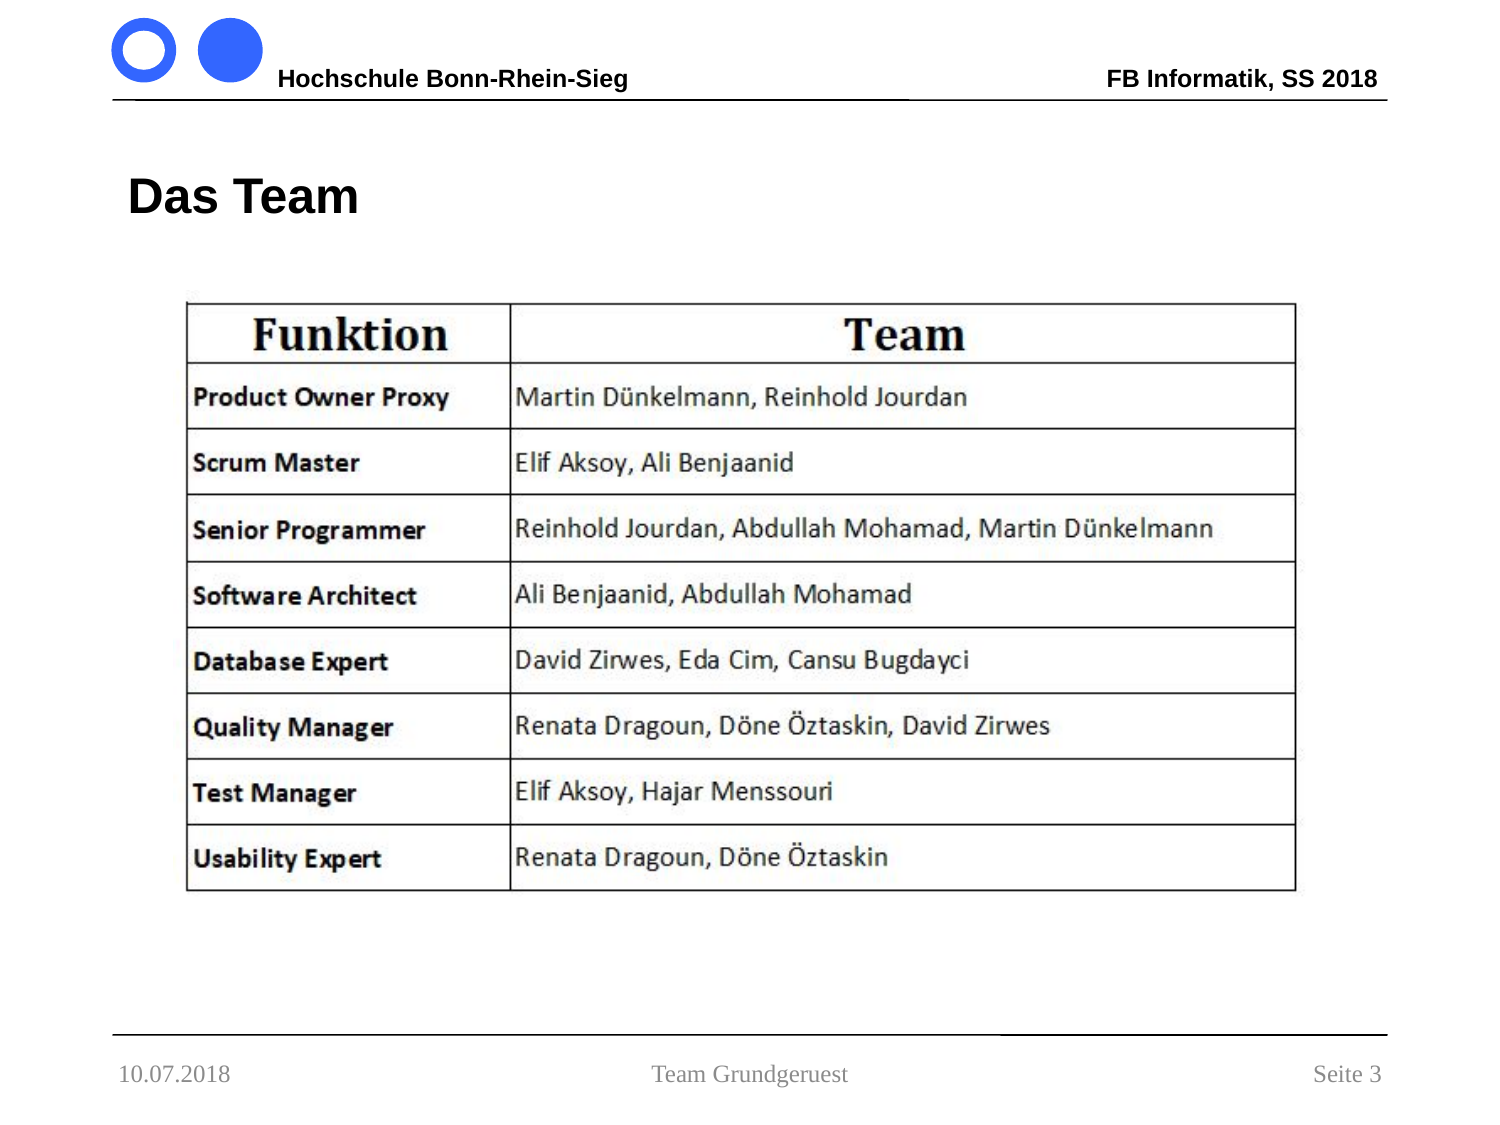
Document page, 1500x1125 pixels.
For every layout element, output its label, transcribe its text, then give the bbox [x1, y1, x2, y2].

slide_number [103, 1042, 441, 1103]
footer Team Grundgeruest [496, 1042, 1004, 1103]
picture [173, 290, 1327, 906]
title Das Team [112, 99, 1388, 288]
slide_number Seite 3 [1059, 1042, 1397, 1103]
